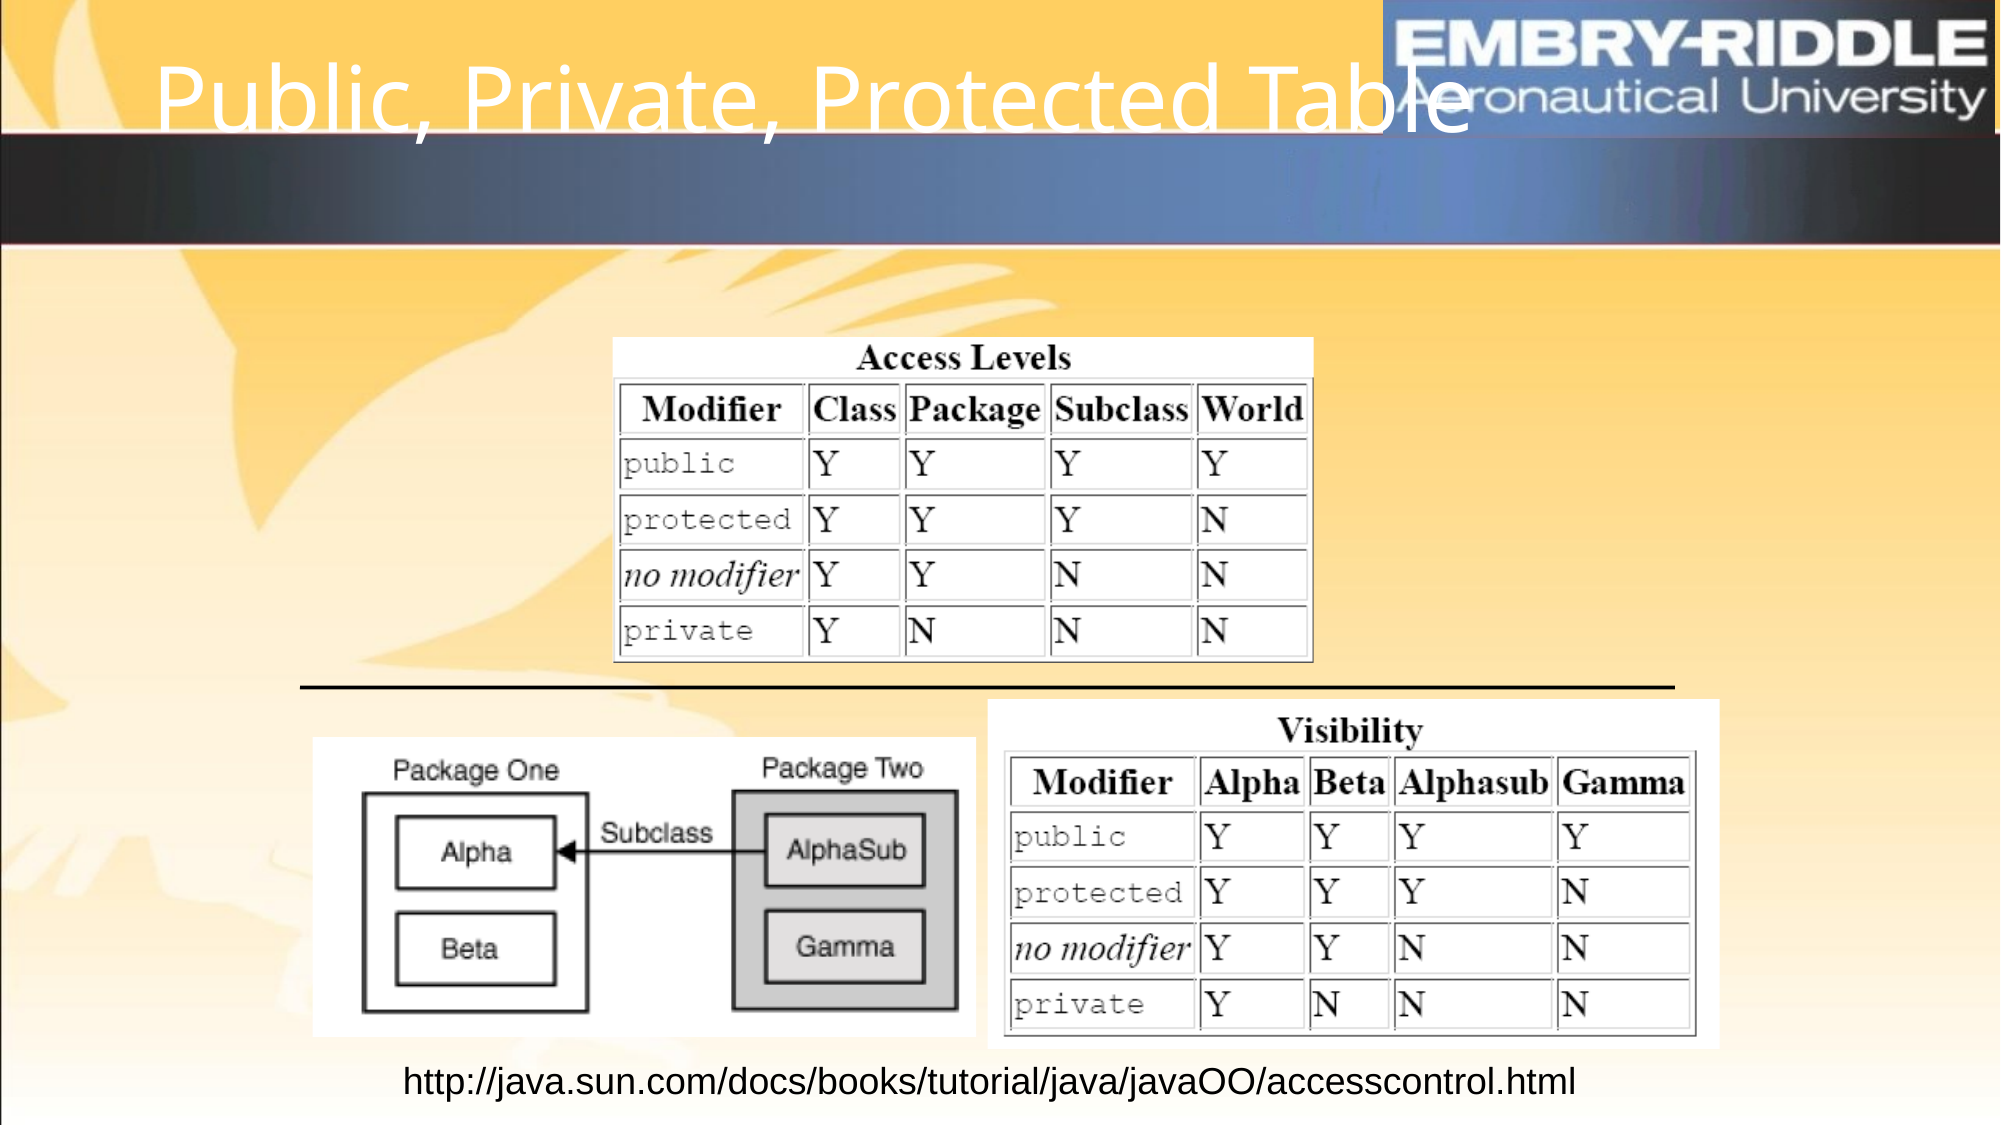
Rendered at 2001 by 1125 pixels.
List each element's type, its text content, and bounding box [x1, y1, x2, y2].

picture [0, 0, 2001, 1125]
text_box http://java.sun.com/docs/books/tutorial/java/javaOO/accesscontrol.html [388, 1049, 1592, 1110]
title Public, Private, Protected Table [137, 0, 1863, 212]
